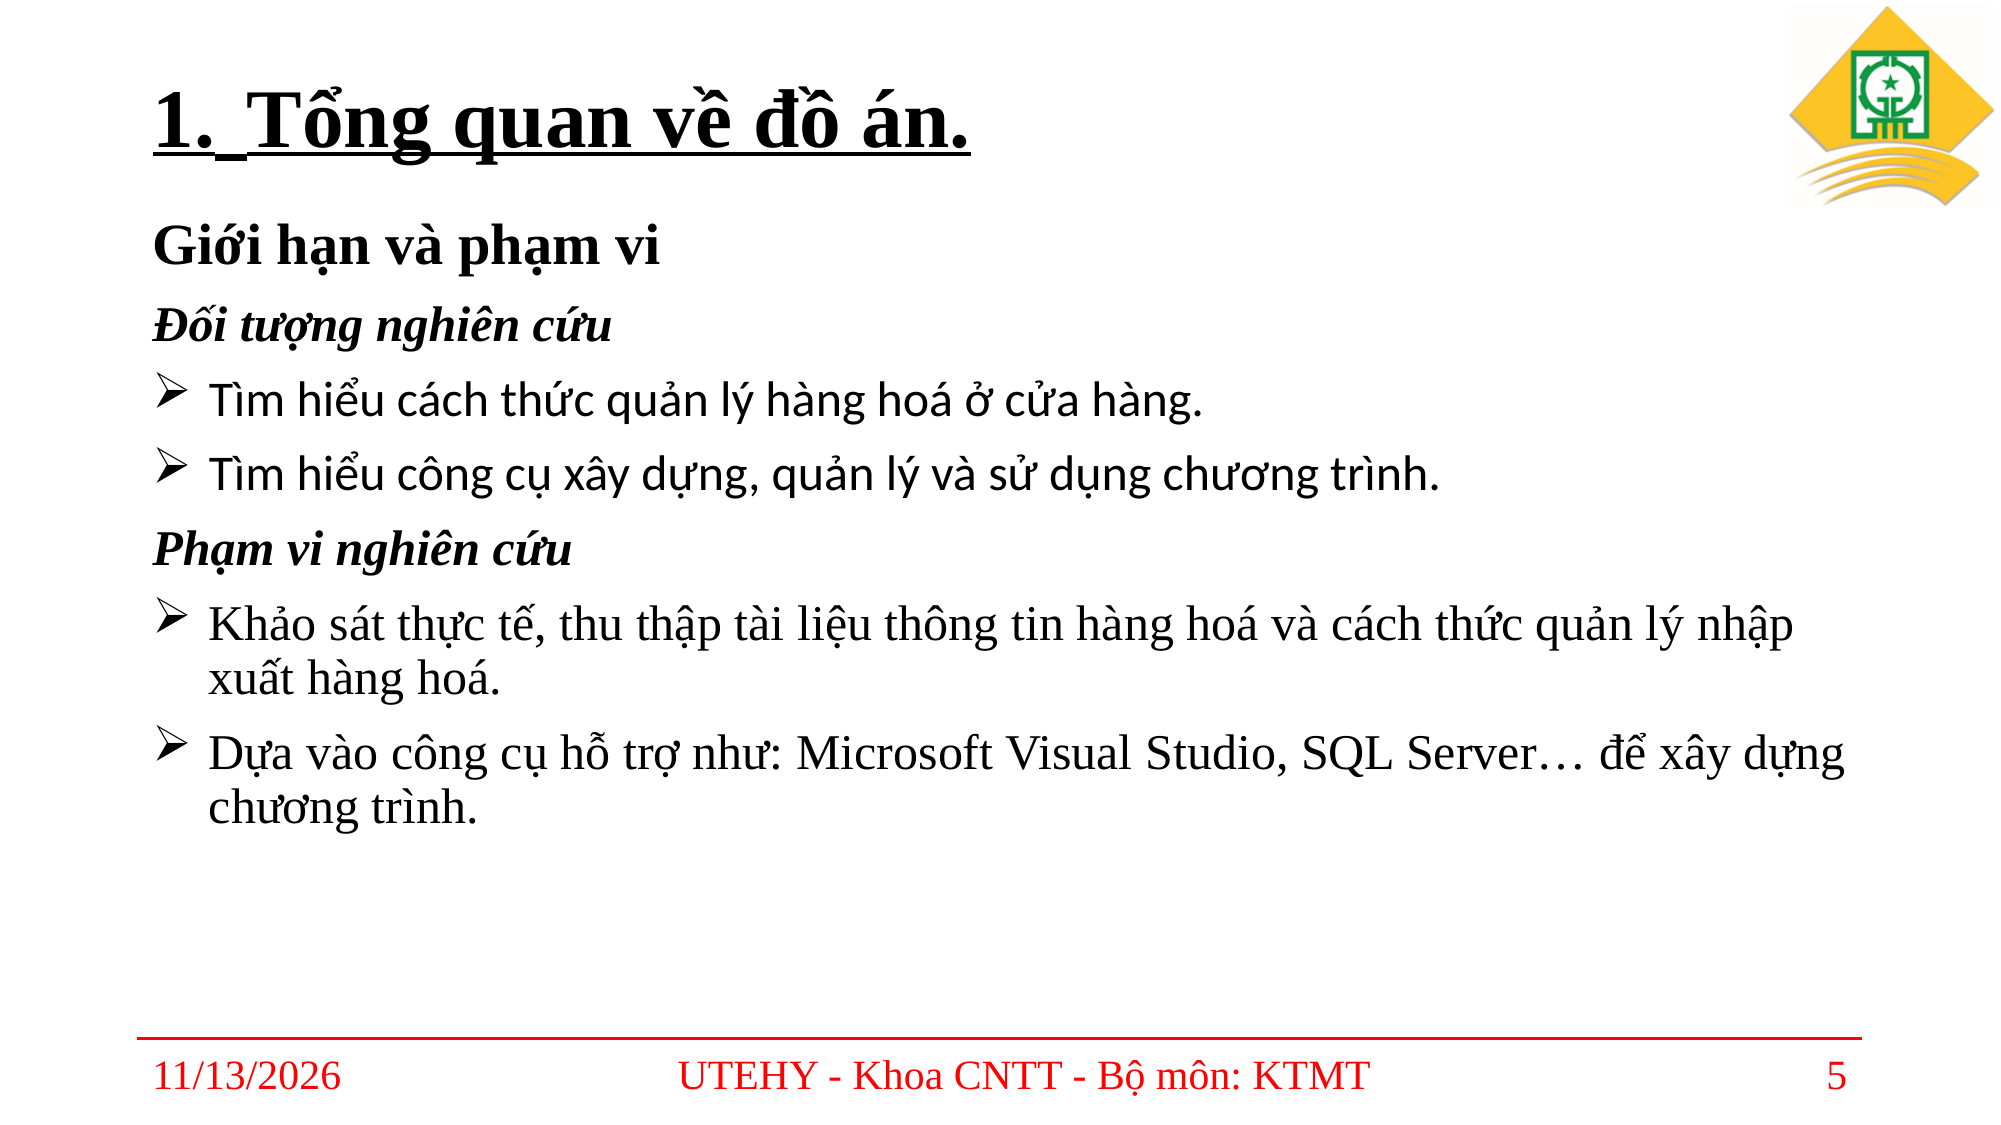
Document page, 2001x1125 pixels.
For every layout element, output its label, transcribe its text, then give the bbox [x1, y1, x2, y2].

title 1. Tổng quan về đồ án. [137, 51, 987, 182]
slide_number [137, 1042, 588, 1103]
footer UTEHY - Khoa CNTT - Bộ môn: KTMT [662, 1042, 1387, 1103]
subtitle Giới hạn và phạm vi Đối tượng nghiên cứu Tìm hiểu cách thức quản lý hàng hoá ở cửa hàng. Tìm hiểu công cụ xây dựng, quản lý và sử dụng chương trình. Phạm vi nghiên cứu Khảo sát thực tế, thu thập tài liệu thông tin hàng hoá và cách thức quản lý nhập xuất hàng hoá. Dựa vào công cụ hỗ trợ như: Microsoft Visual Studio, SQL Server… để xây dựng chương trình. [137, 206, 1863, 863]
slide_number 5 [1412, 1042, 1863, 1103]
picture [1788, 5, 1995, 207]
